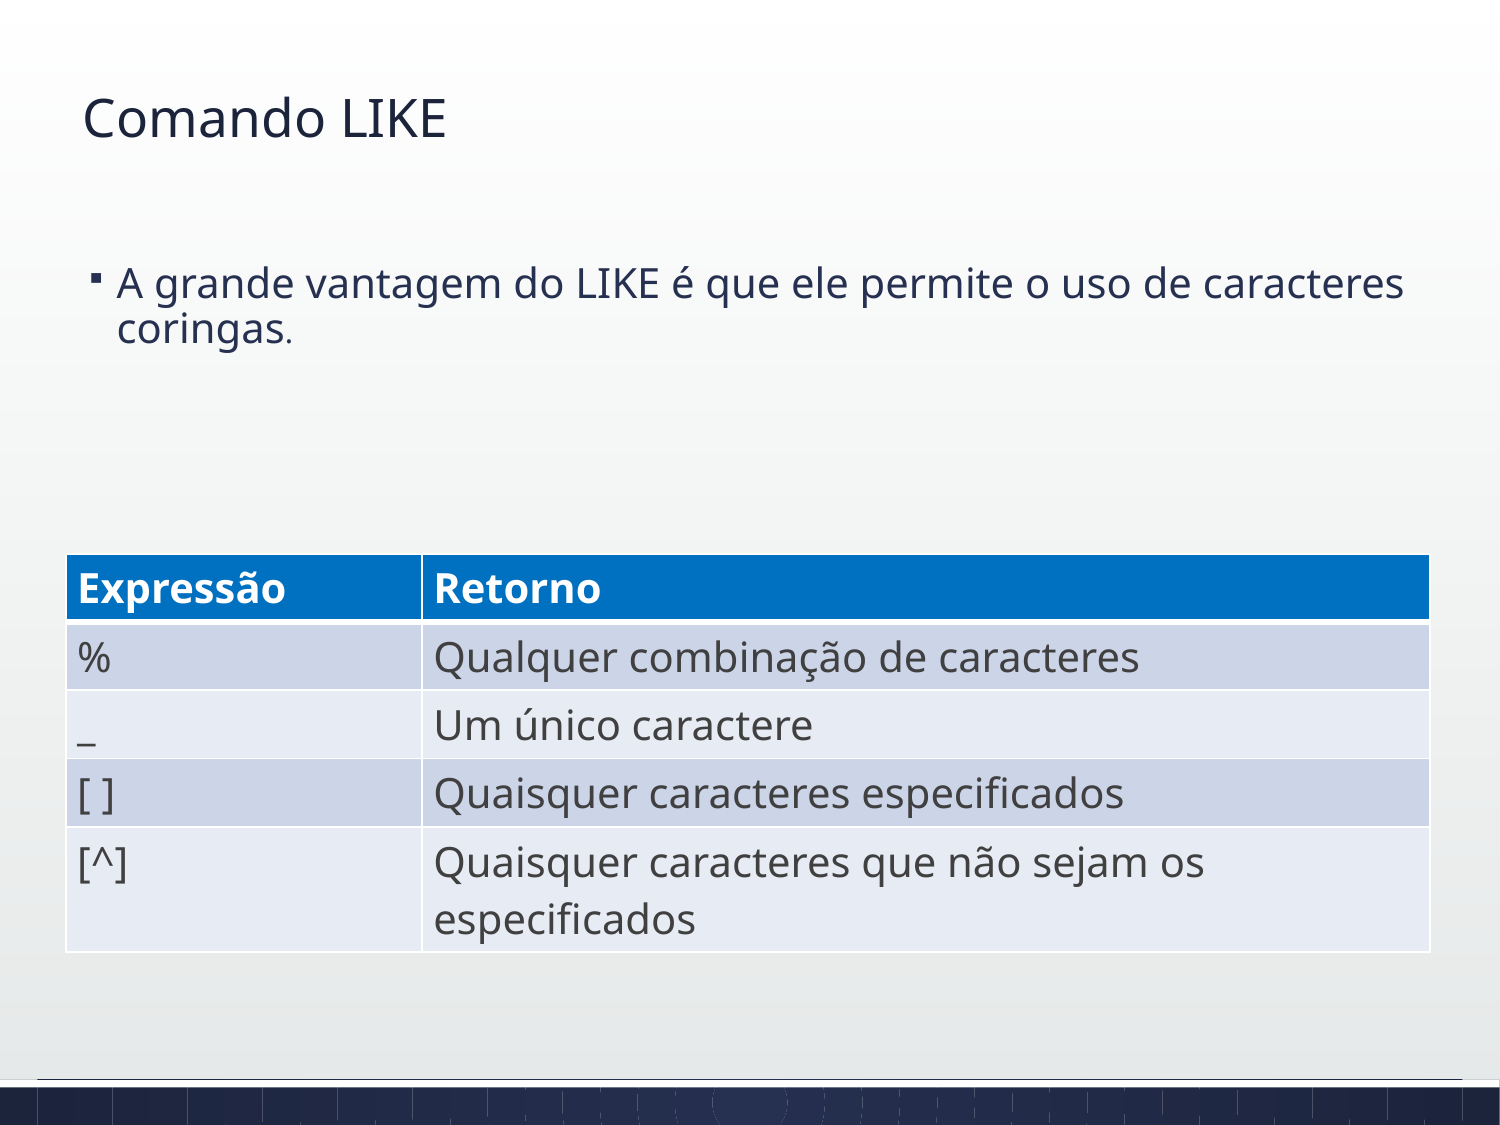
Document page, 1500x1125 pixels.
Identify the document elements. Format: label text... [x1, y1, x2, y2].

table_cell Qualquer combinação de caracteres [423, 625, 1429, 689]
table_cell Quaisquer caracteres especificados [423, 759, 1429, 826]
title Comando LIKE [67, 19, 1433, 222]
table_cell Um único caractere [423, 691, 1429, 758]
table_header Retorno [423, 555, 1429, 619]
table_cell _ [67, 691, 421, 758]
list A grande vantagem do LIKE é que ele permite o uso de caracteres coringas. [67, 255, 1433, 1059]
table_cell [ ] [67, 759, 421, 826]
table_cell % [67, 625, 421, 689]
table_header Expressão [67, 555, 421, 619]
table_cell [^] [67, 828, 421, 951]
table_cell Quaisquer caracteres que não sejam os especificados [423, 828, 1429, 951]
